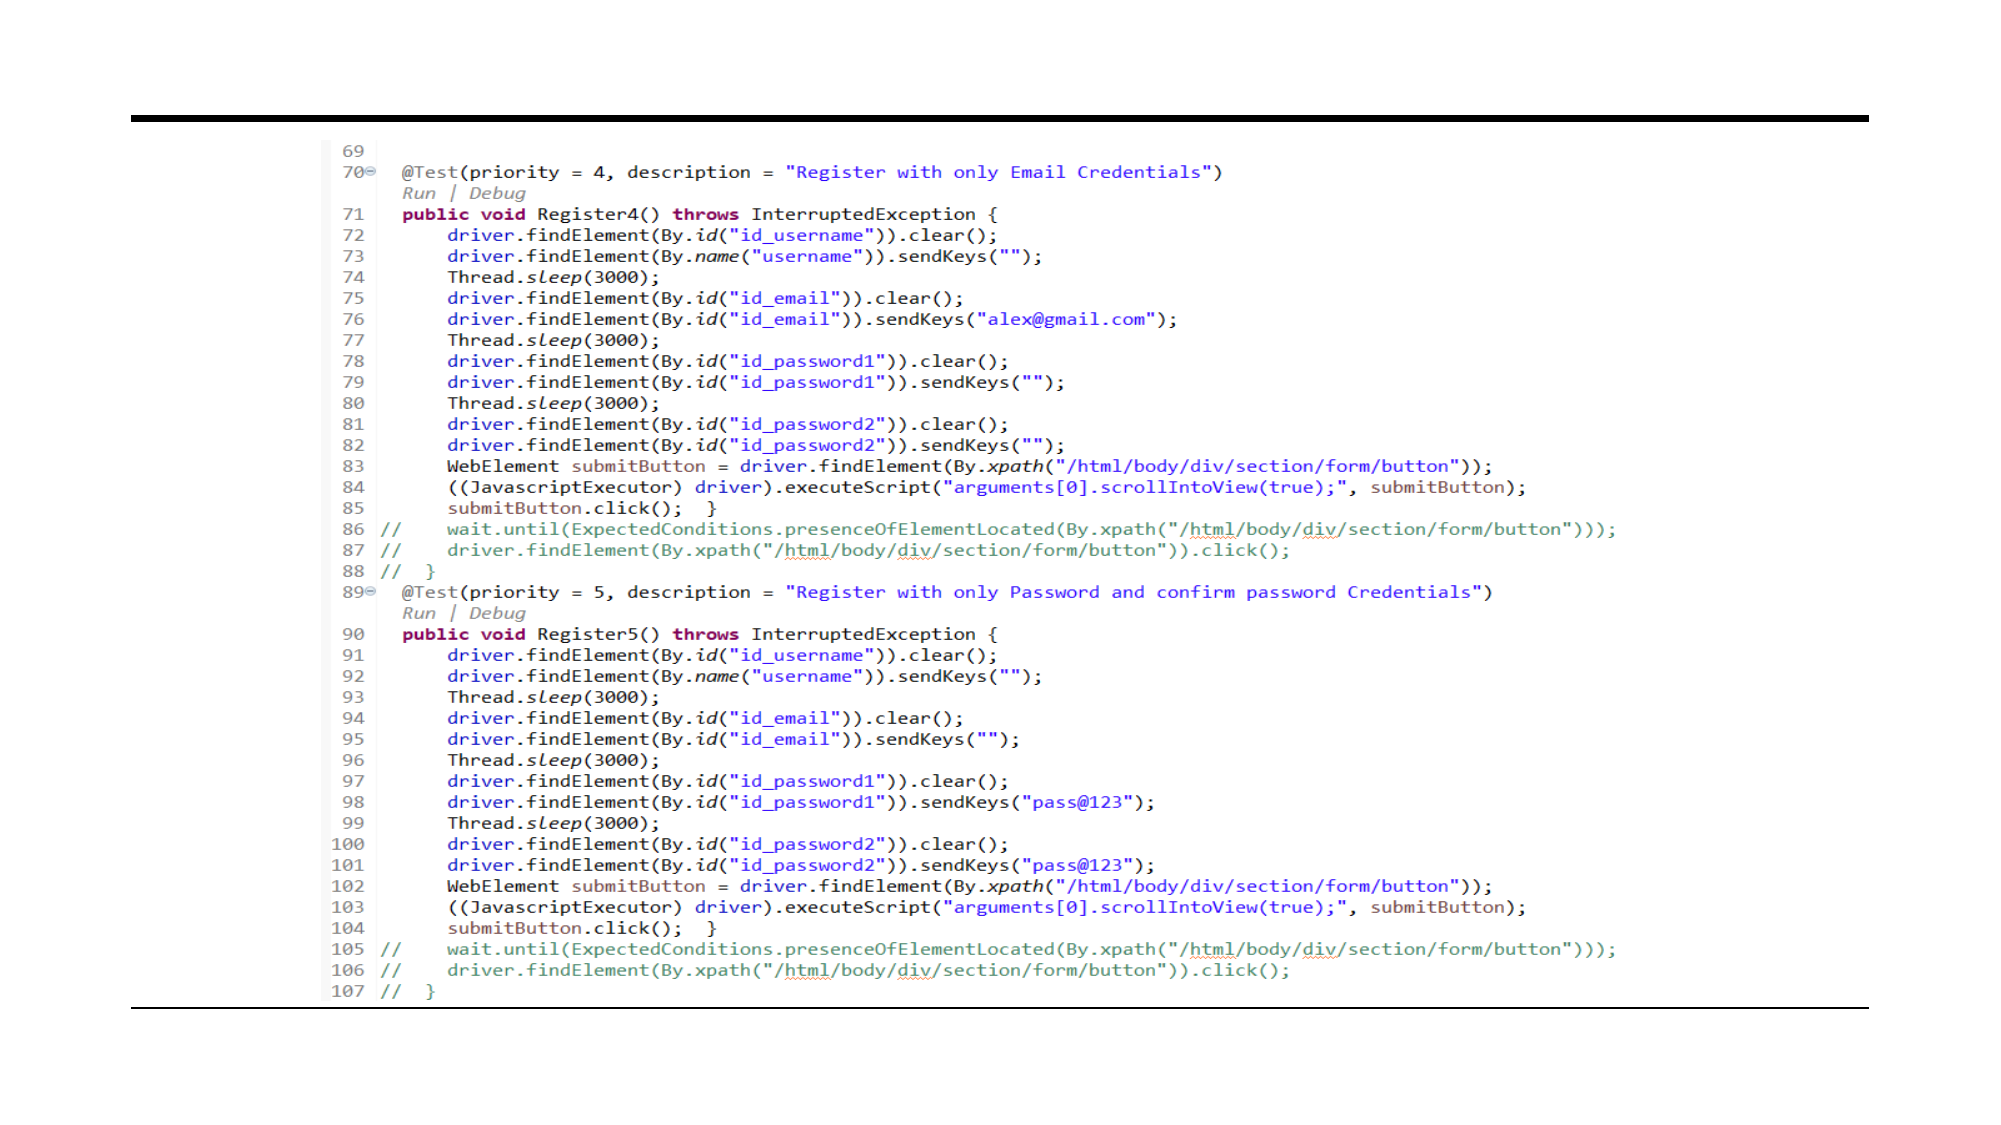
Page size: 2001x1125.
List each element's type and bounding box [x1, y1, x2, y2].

picture [321, 138, 1679, 1001]
